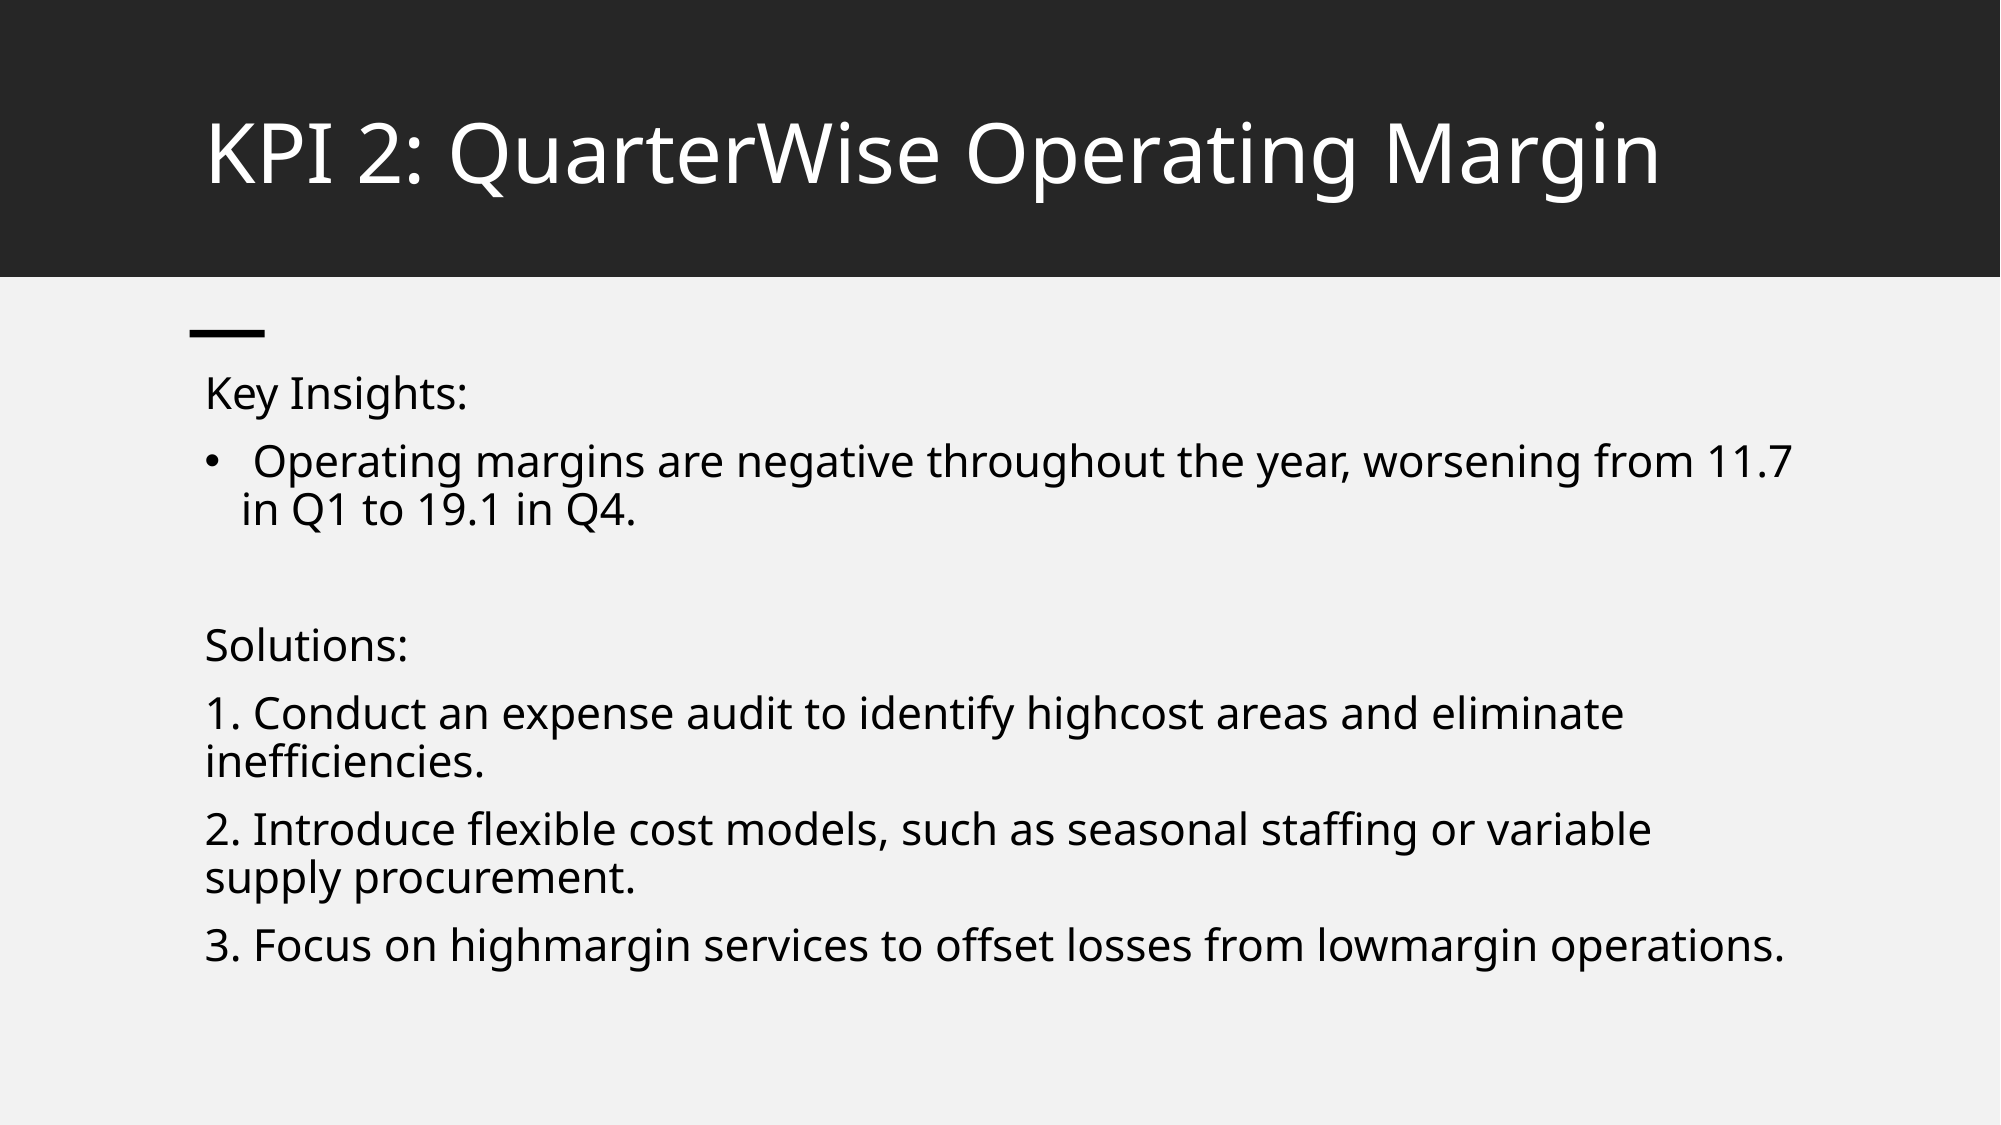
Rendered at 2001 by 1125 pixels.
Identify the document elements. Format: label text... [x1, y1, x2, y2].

text_box [0, 0, 2000, 275]
text_box [188, 328, 266, 339]
list Key Insights: Operating margins are negative throughout the year, worsening from 11.7 in Q1 to 19.1 in Q4. Solutions: 1. Conduct an expense audit to identify highcost areas and eliminate inefficiencies. 2. Introduce flexible cost models, such as seasonal staffing or variable supply procurement. 3. Focus on highmargin services to offset losses from lowmargin operations. [189, 363, 1811, 1014]
title KPI 2: QuarterWise Operating Margin [189, 104, 1812, 253]
text_box [0, 275, 2000, 1125]
